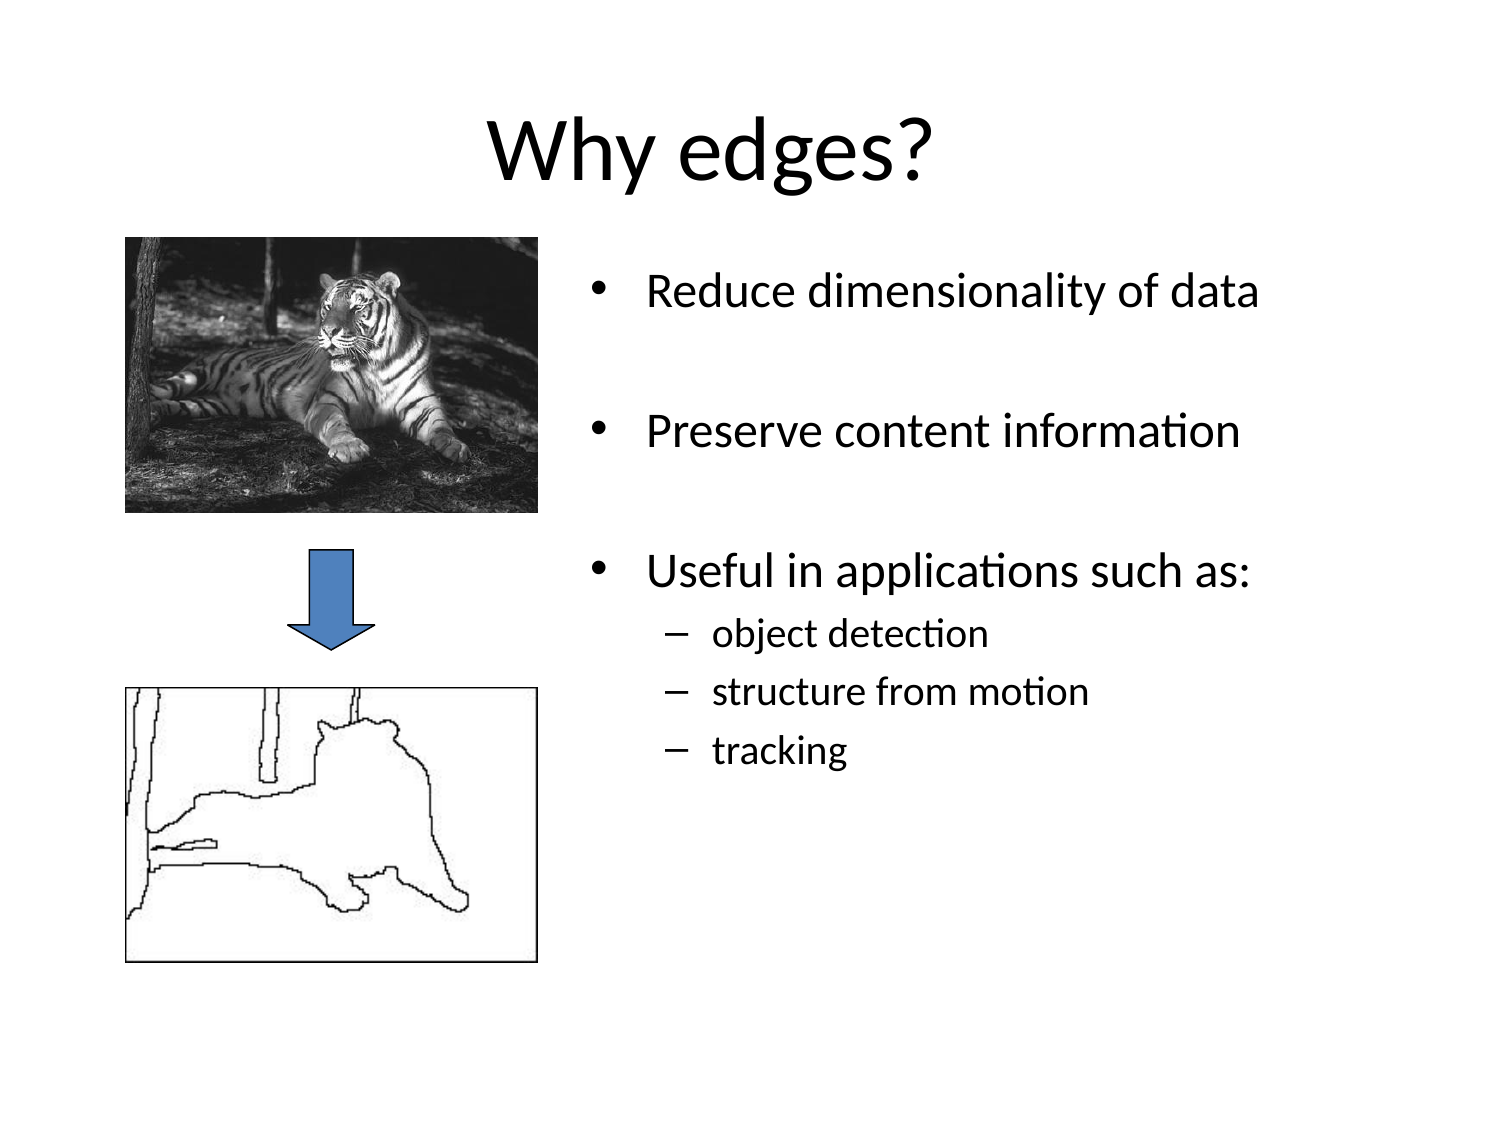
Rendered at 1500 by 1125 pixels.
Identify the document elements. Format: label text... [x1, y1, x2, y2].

picture [124, 237, 538, 513]
text_box [287, 549, 375, 650]
list Reduce dimensionality of data Preserve content information Useful in applications such as: object detection structure from motion tracking [575, 249, 1450, 1050]
title Why edges? [87, 50, 1338, 238]
picture [124, 687, 538, 963]
